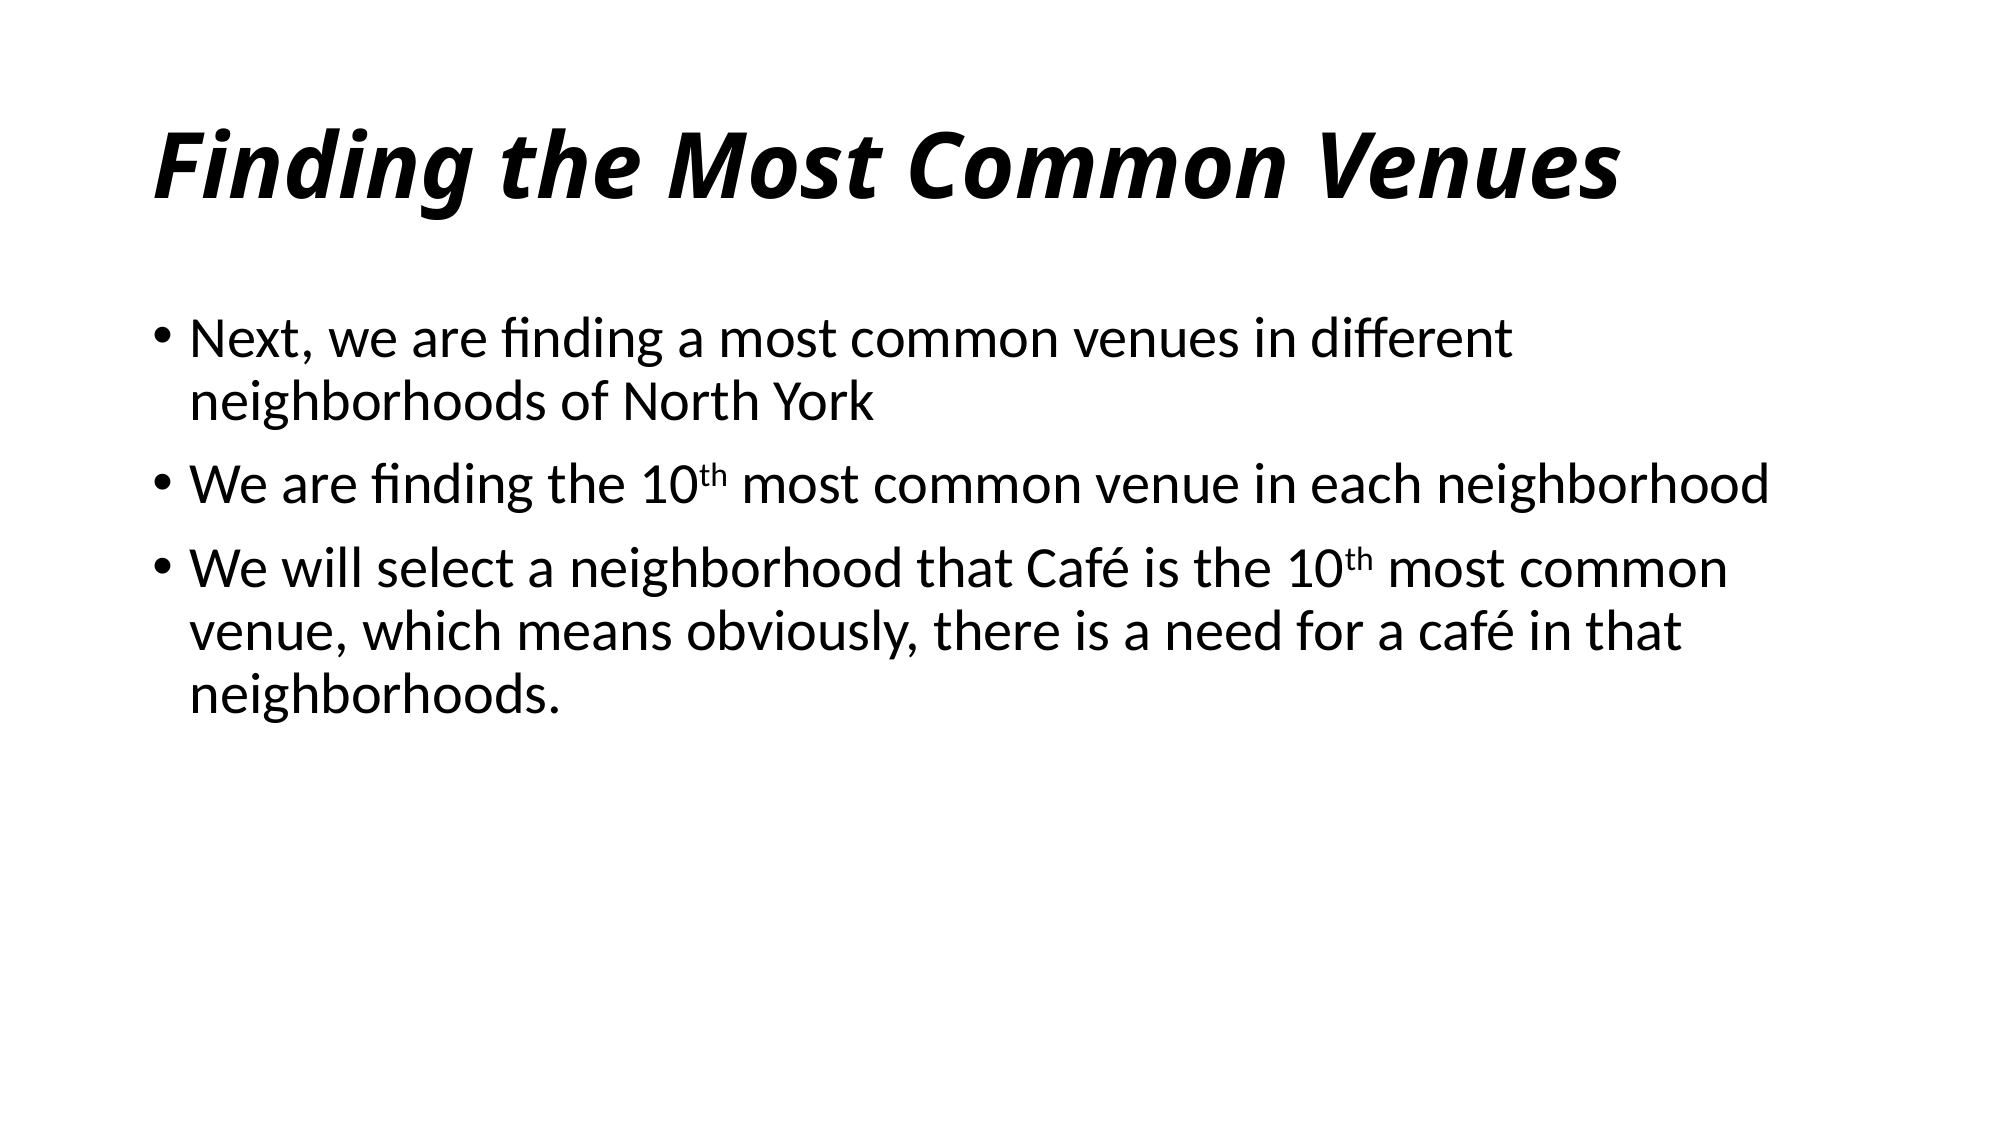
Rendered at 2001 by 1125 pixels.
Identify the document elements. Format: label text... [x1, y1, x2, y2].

list Next, we are finding a most common venues in different neighborhoods of North York We are finding the 10th most common venue in each neighborhood We will select a neighborhood that Café is the 10th most common venue, which means obviously, there is a need for a café in that neighborhoods. [137, 299, 1863, 1014]
title Finding the Most Common Venues [137, 59, 1863, 278]
